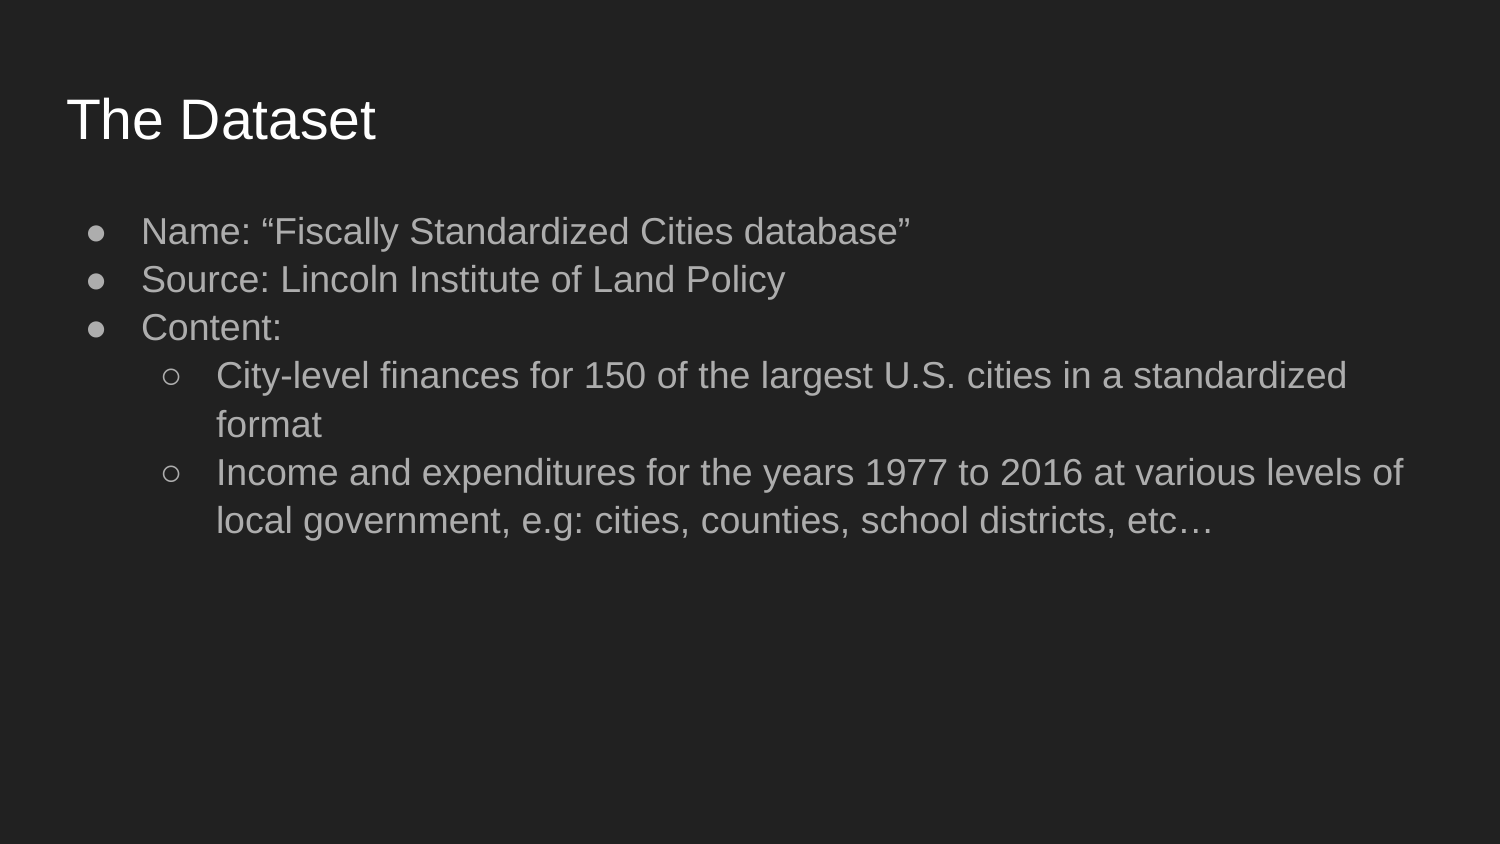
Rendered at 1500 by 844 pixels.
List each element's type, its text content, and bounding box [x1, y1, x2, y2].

list Name: “Fiscally Standardized Cities database” Source: Lincoln Institute of Land Policy Content: City-level finances for 150 of the largest U.S. cities in a standardized format Income and expenditures for the years 1977 to 2016 at various levels of local government, e.g: cities, counties, school districts, etc… [51, 189, 1449, 750]
title The Dataset [51, 72, 1449, 167]
